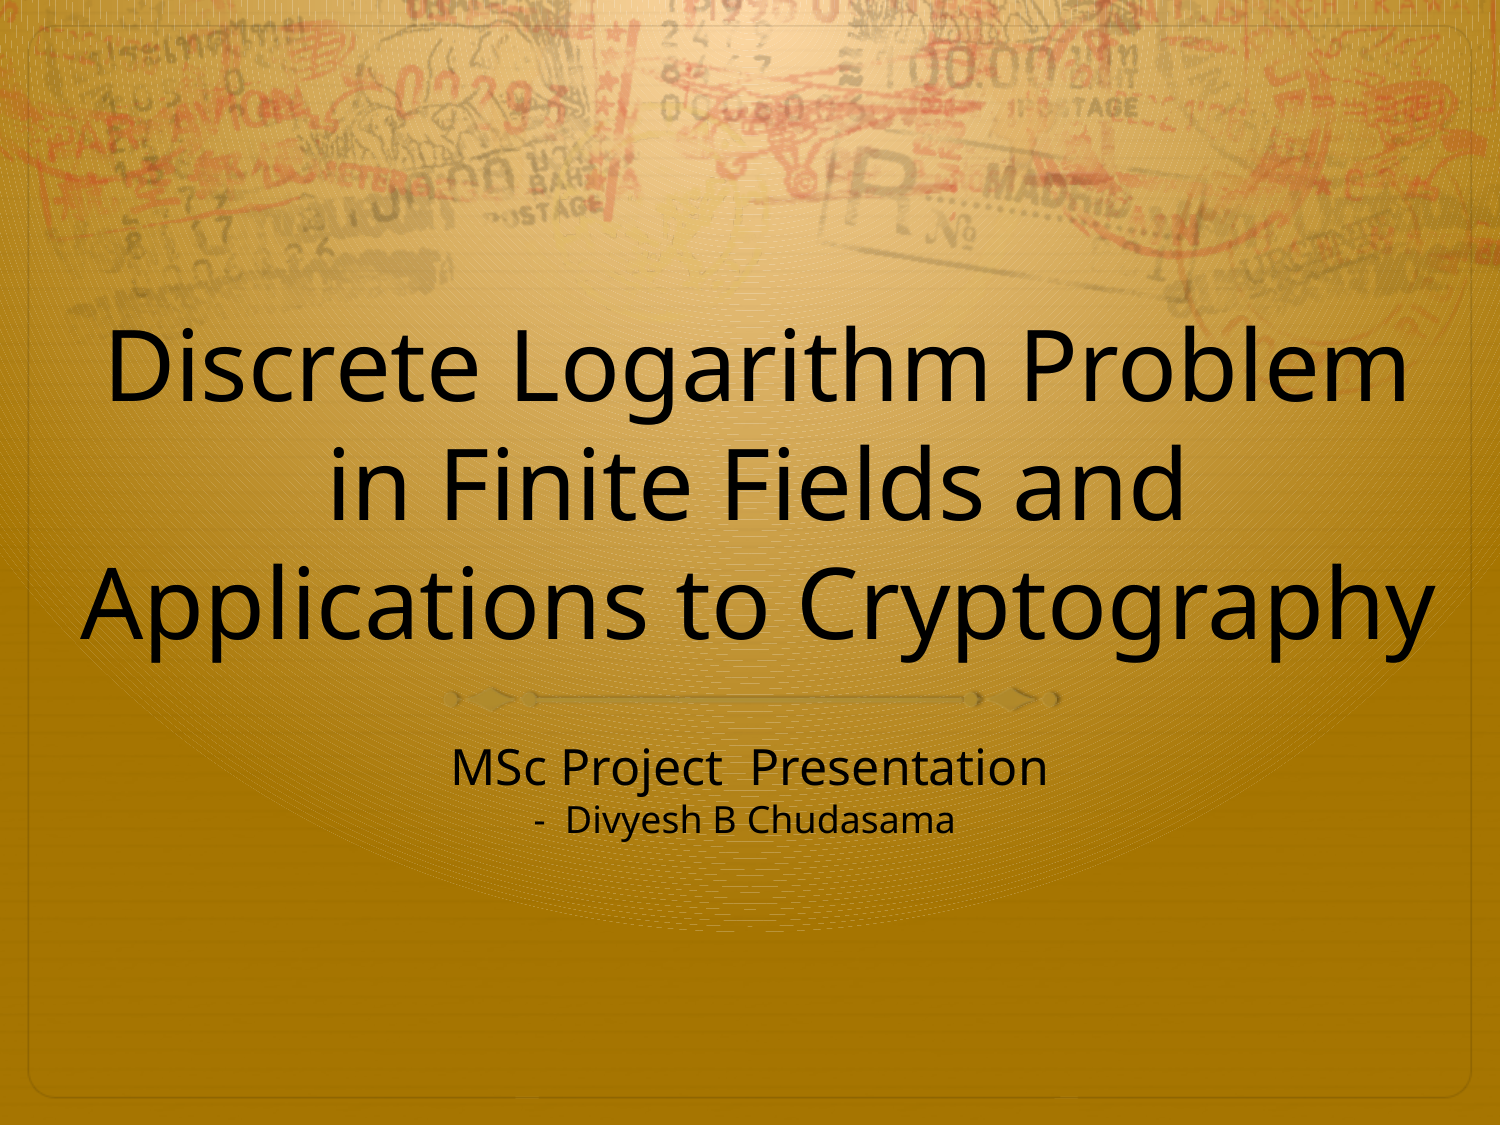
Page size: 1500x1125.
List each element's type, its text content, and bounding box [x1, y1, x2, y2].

picture [0, 0, 1500, 1125]
title Discrete Logarithm Problem in Finite Fields and Applications to Cryptography [41, 240, 1476, 668]
subtitle MSc Project Presentation - Divyesh B Chudasama [127, 728, 1372, 1016]
